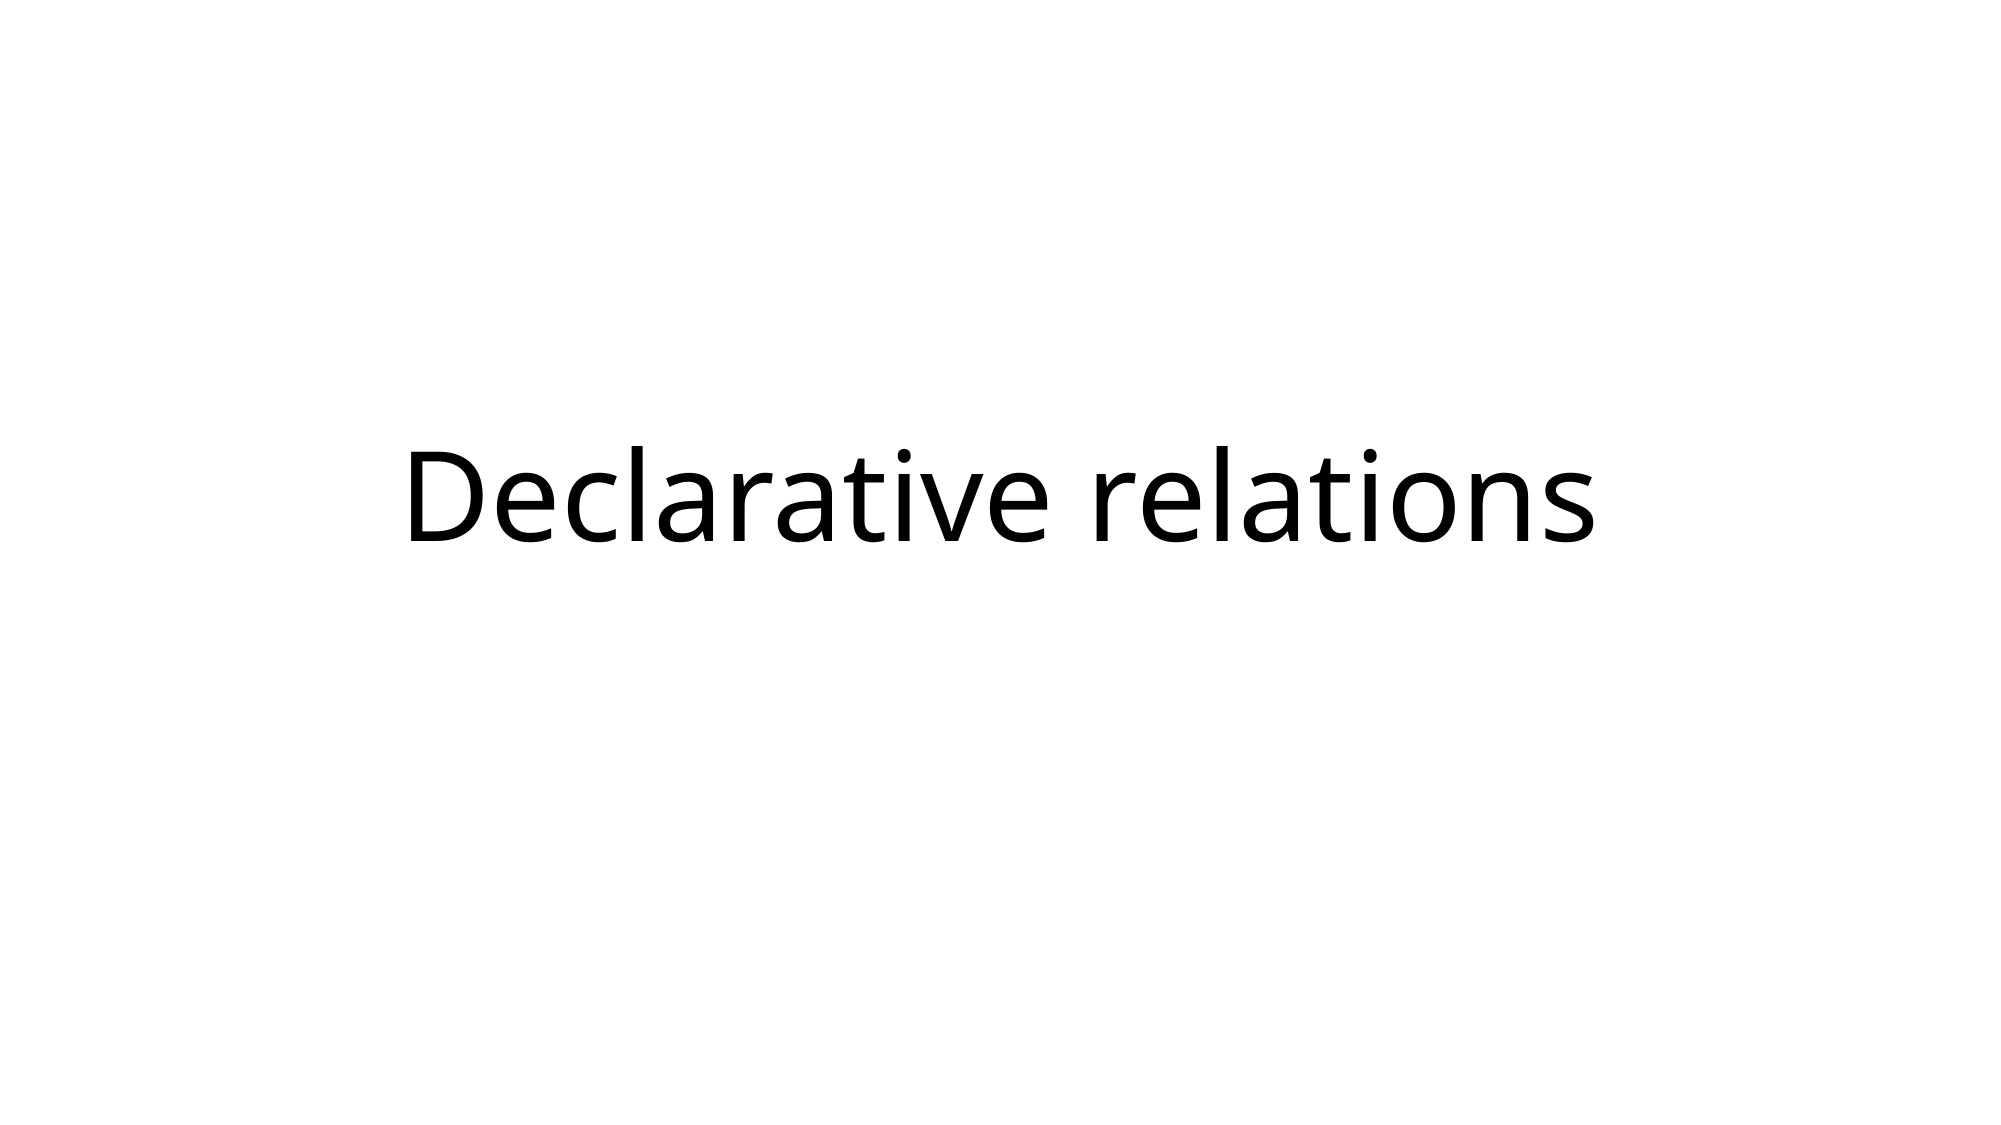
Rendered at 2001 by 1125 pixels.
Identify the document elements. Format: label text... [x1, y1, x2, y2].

title Declarative relations [249, 184, 1750, 576]
